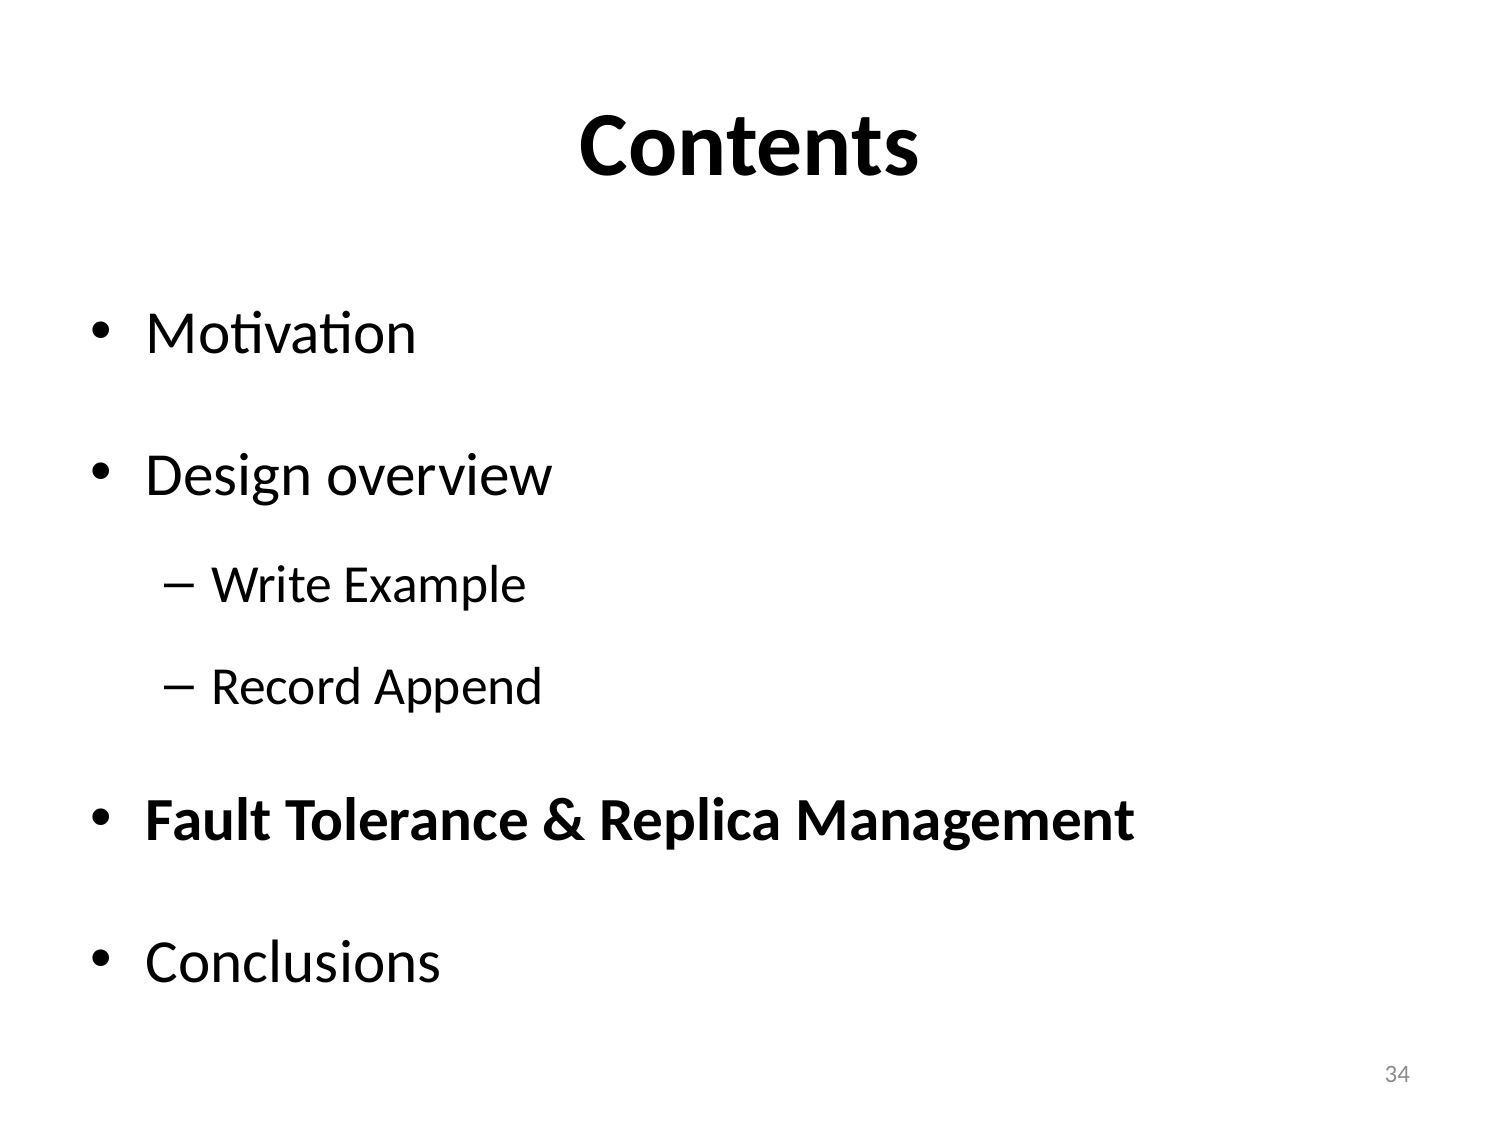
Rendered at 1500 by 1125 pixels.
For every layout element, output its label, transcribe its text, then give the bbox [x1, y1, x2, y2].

slide_number 34 [1074, 1042, 1425, 1103]
list Motivation Design overview Write Example Record Append Fault Tolerance & Replica Management Conclusions [75, 262, 1425, 1005]
title Contents [75, 45, 1425, 233]
